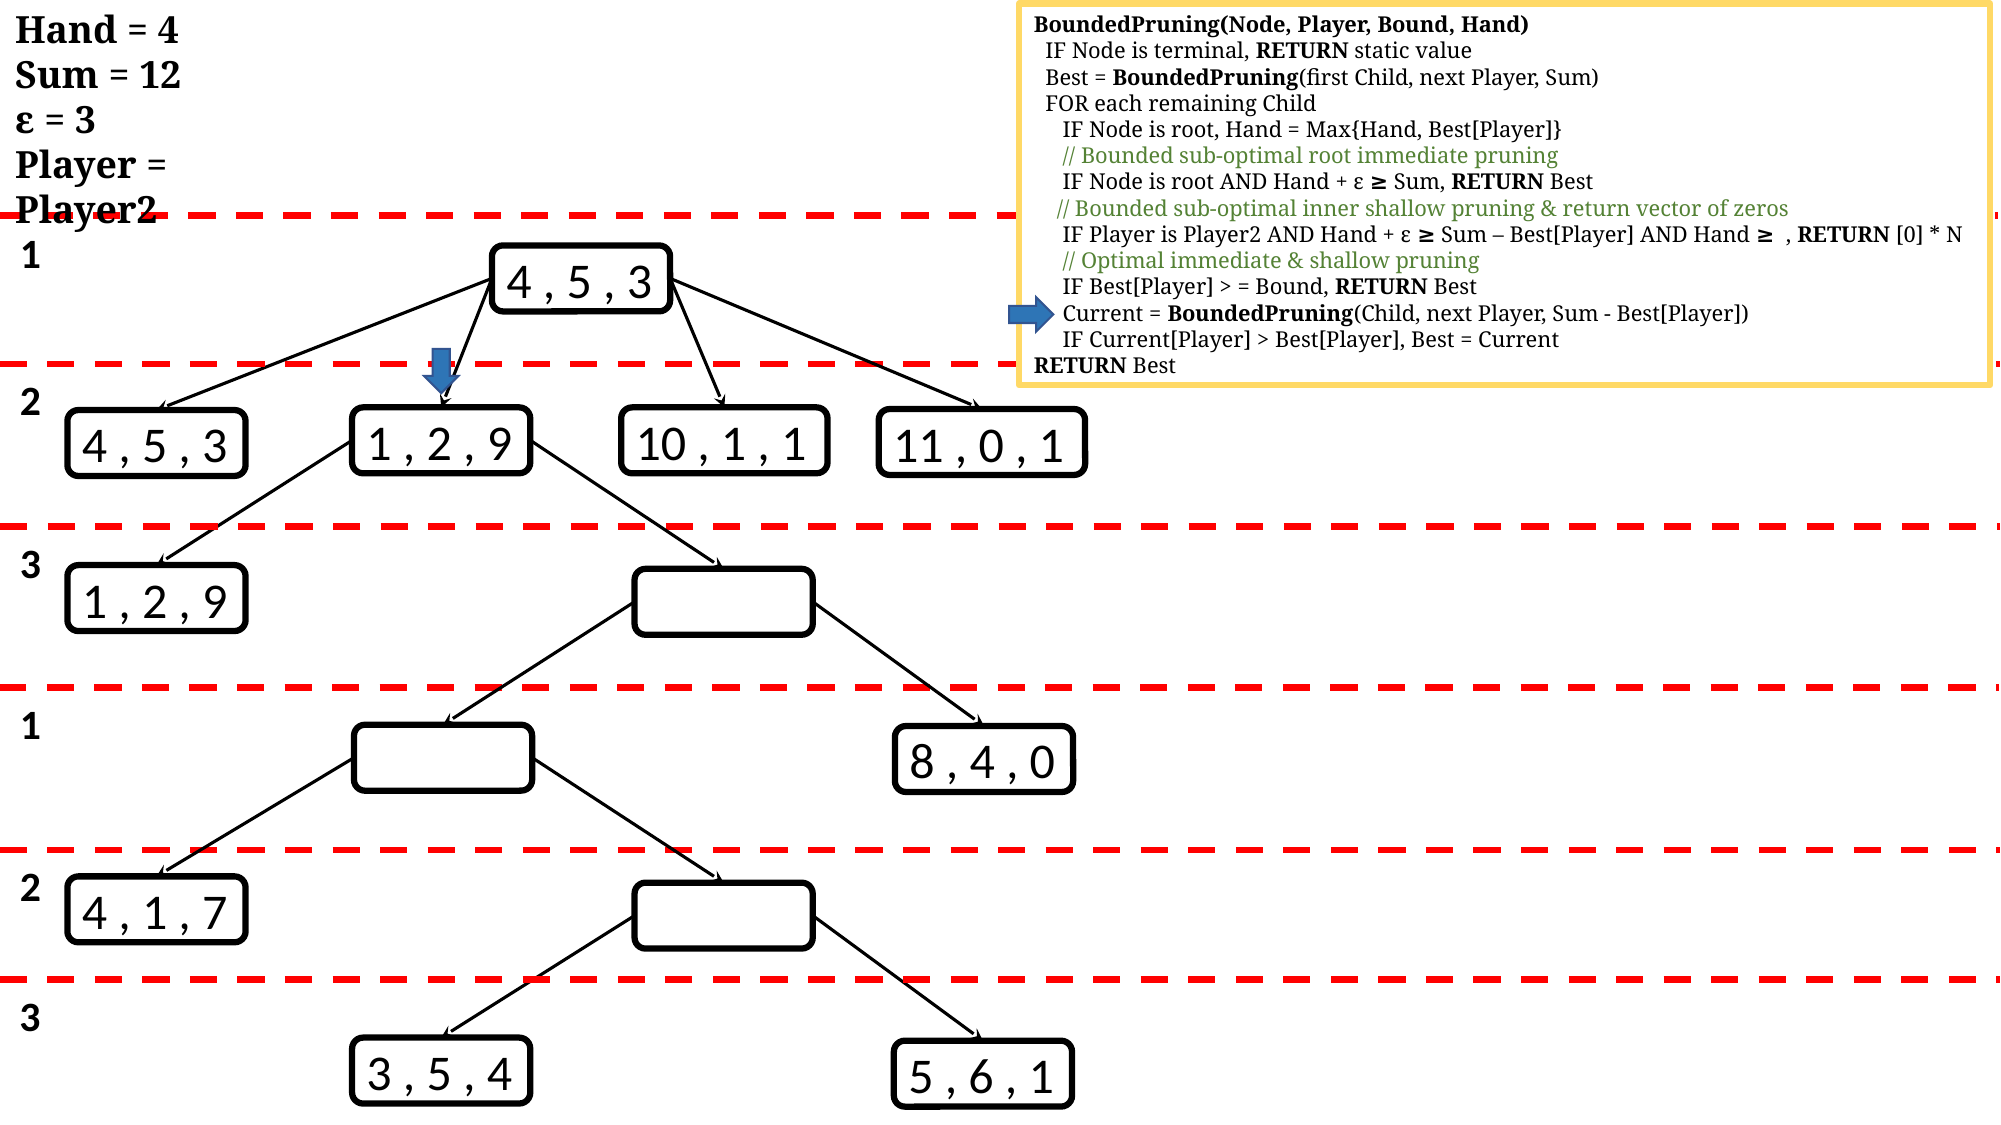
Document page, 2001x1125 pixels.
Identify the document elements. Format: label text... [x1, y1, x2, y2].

text_box 3 , 5 , 4 [351, 1036, 532, 1105]
text_box 1 , 2 , 9 [66, 564, 247, 633]
text_box 4 , 1 , 7 [66, 875, 247, 944]
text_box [812, 915, 983, 979]
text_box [156, 440, 353, 526]
text_box [1008, 294, 1055, 335]
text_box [670, 278, 982, 409]
text_box 2 [5, 366, 49, 432]
text_box 1 [5, 690, 49, 755]
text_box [670, 278, 725, 408]
text_box Hand = 4 Sum = 12 ɛ = 3 Player = Player2 [0, 0, 310, 215]
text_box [441, 980, 635, 1038]
text_box 5 , 6 , 1 [892, 1039, 1074, 1108]
text_box [633, 567, 814, 636]
text_box 3 [5, 529, 49, 595]
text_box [156, 365, 493, 410]
text_box 11 , 0 , 1 [877, 407, 1087, 477]
text_box 2 [5, 851, 49, 917]
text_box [156, 278, 441, 363]
text_box 1 [5, 239, 49, 284]
text_box 4 , 5 , 3 [66, 408, 247, 478]
text_box [633, 881, 814, 950]
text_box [443, 601, 635, 725]
text_box 8 , 4 , 0 [893, 724, 1075, 794]
text_box 1 , 2 , 9 [351, 406, 532, 475]
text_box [812, 980, 983, 1041]
text_box [352, 723, 534, 792]
text_box 3 [4, 982, 49, 1048]
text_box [532, 757, 724, 883]
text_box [441, 278, 492, 408]
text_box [812, 601, 985, 726]
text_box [441, 915, 635, 979]
text_box Hand = 4 Sum = 12 ɛ = 3 Player = Player2 [0, 216, 310, 239]
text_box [156, 527, 353, 566]
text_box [530, 440, 724, 569]
text_box 4 , 5 , 3 [490, 244, 672, 313]
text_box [156, 757, 354, 877]
text_box 10 , 1 , 1 [620, 406, 829, 475]
